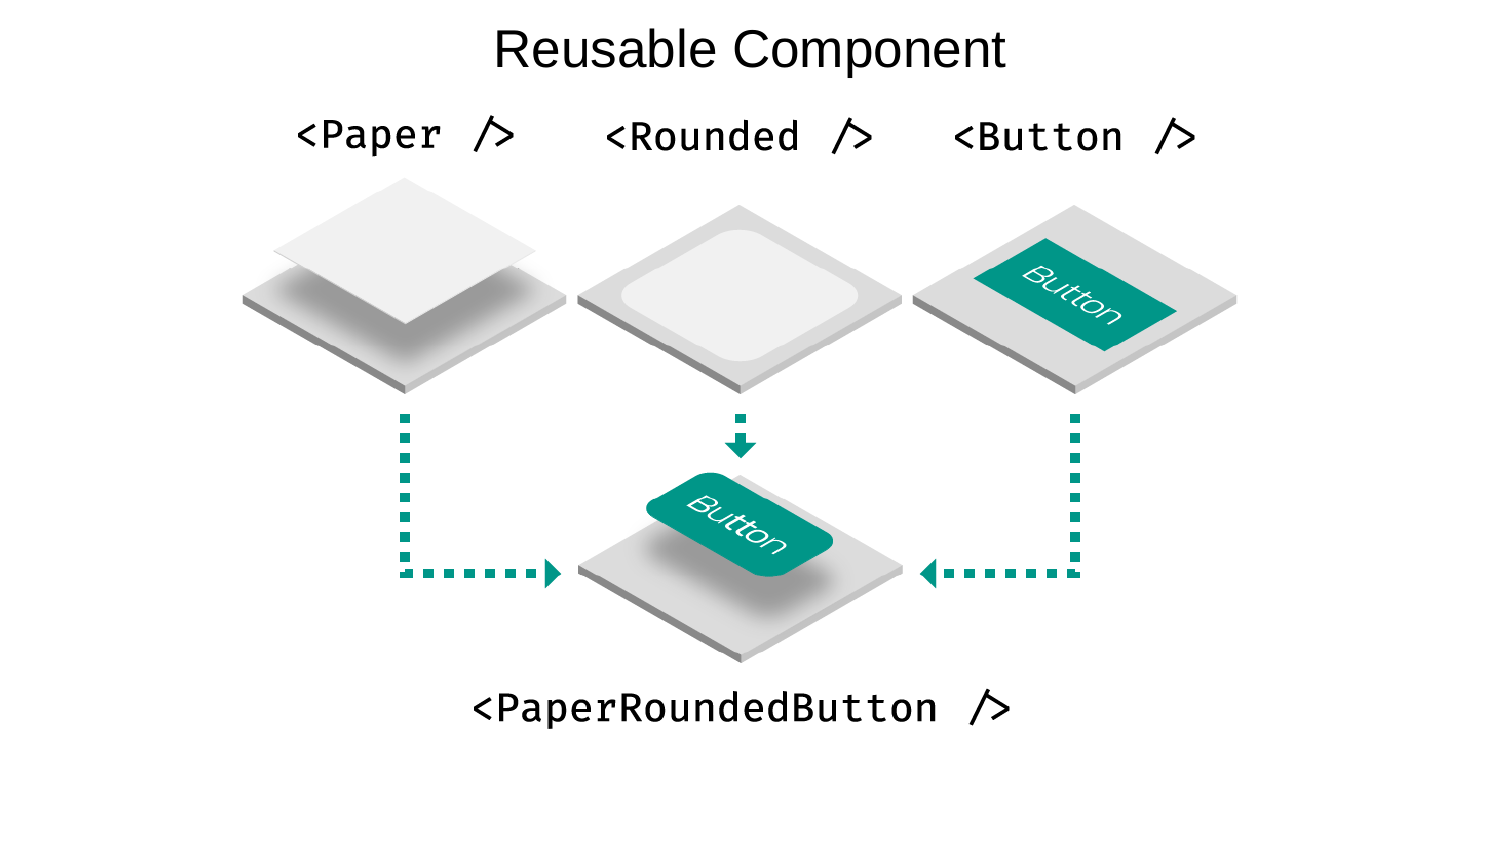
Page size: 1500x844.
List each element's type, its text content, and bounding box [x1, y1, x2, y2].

picture [242, 115, 1238, 730]
title Reusable Component [51, 0, 1449, 94]
